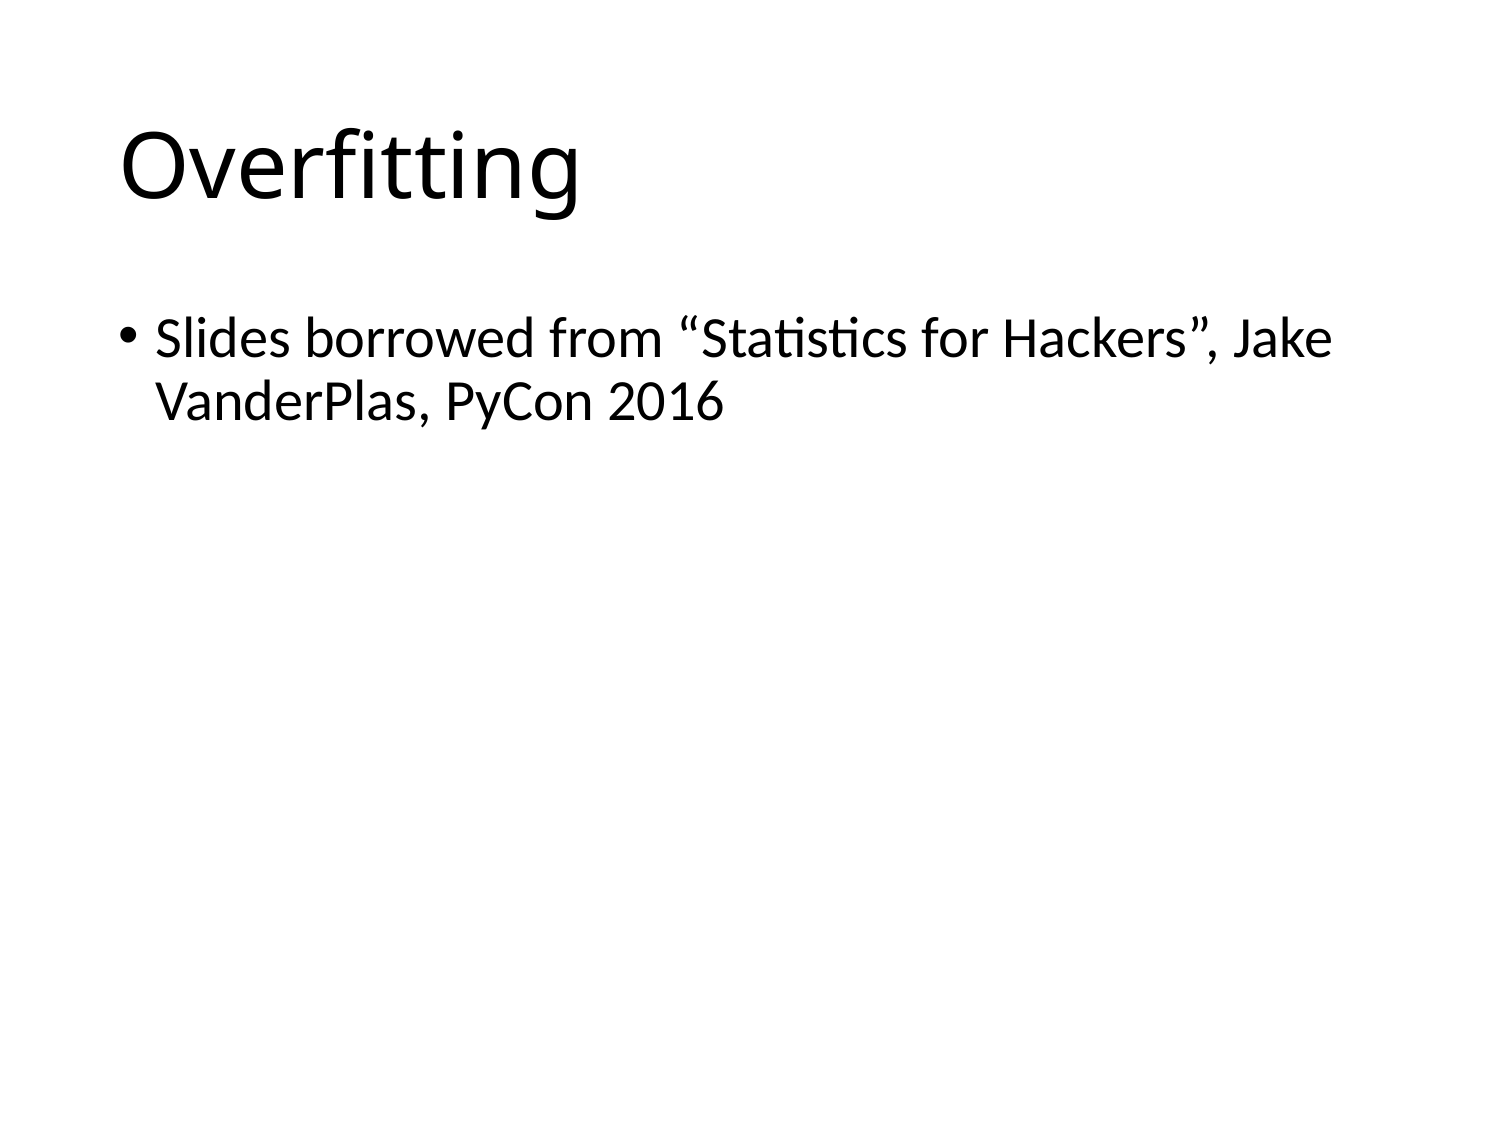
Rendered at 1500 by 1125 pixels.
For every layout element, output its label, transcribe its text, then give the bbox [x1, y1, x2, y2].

title Overfitting [103, 59, 1397, 278]
list Slides borrowed from “Statistics for Hackers”, Jake VanderPlas, PyCon 2016 [103, 299, 1397, 1014]
